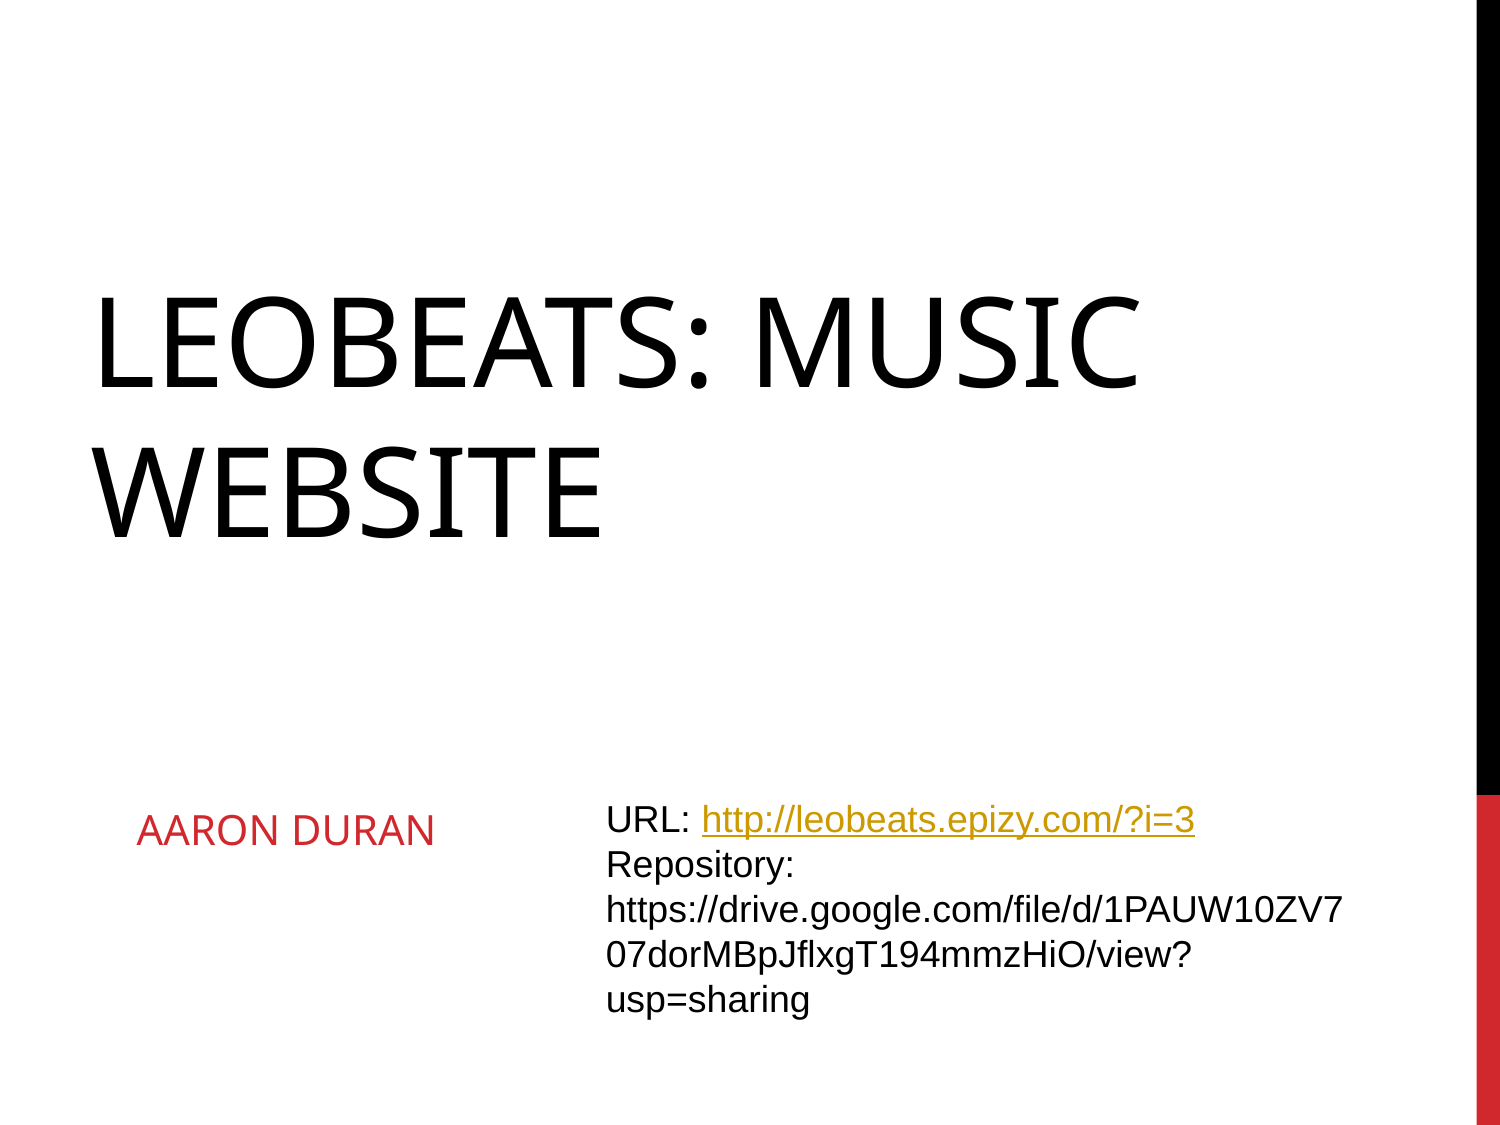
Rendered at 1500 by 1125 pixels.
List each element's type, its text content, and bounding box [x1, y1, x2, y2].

text_box URL: http://leobeats.epizy.com/?i=3 Repository: https://drive.google.com/file/d/1PAUW10ZV707dorMBpJflxgT194mmzHiO/view?usp=sharing [590, 787, 1379, 1028]
title LEOBEATS: MUSIC WEBSITE [75, 37, 1350, 788]
subtitle AARON DURAN [121, 801, 590, 1015]
